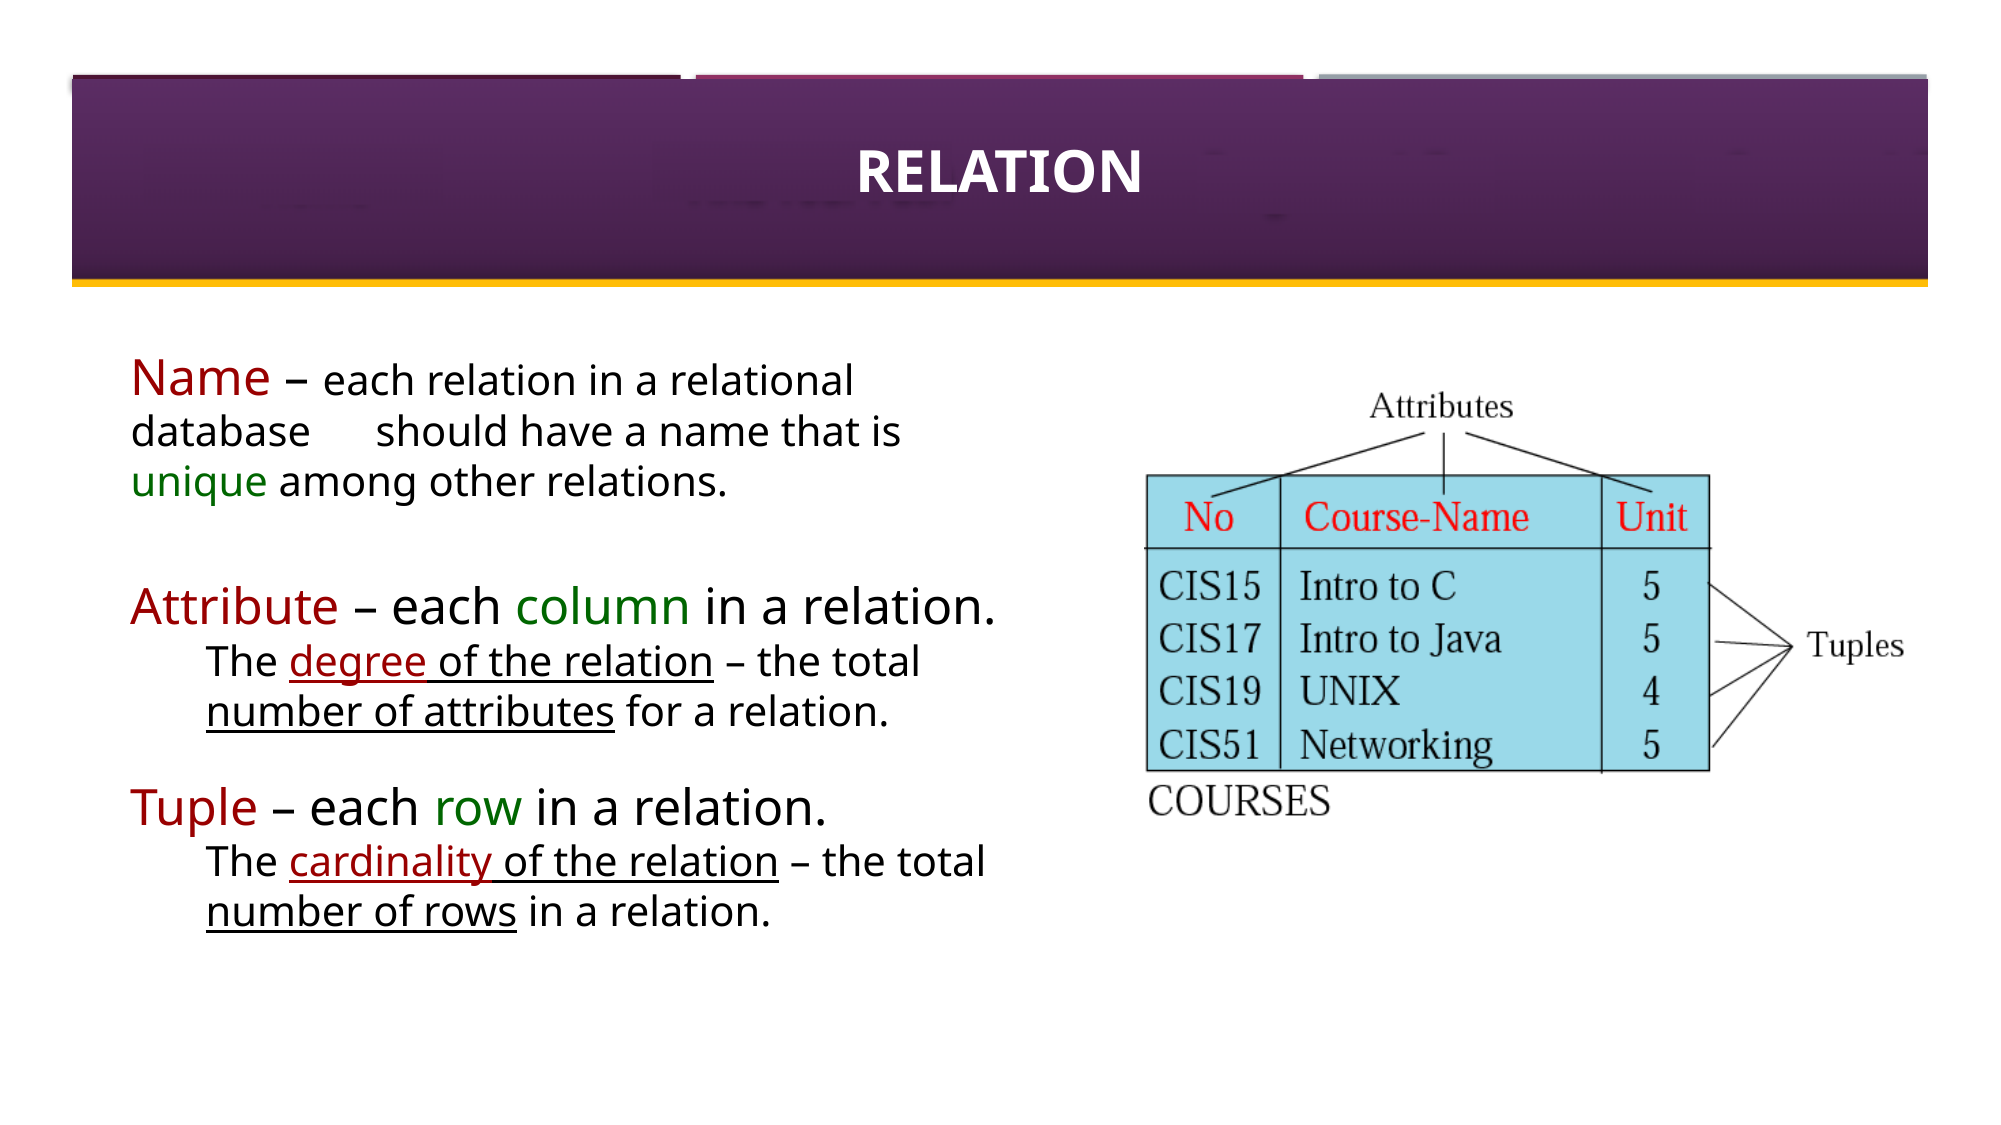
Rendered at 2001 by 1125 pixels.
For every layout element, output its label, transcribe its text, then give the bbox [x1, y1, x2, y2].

text_box Name – each relation in a relational database should have a name that is unique among other relations. Attribute – each column in a relation. The degree of the relation – the total number of attributes for a relation. Tuple – each row in a relation. The cardinality of the relation – the total number of rows in a relation. [115, 337, 1042, 943]
picture [1143, 386, 1906, 829]
title Relation [95, 115, 1905, 282]
